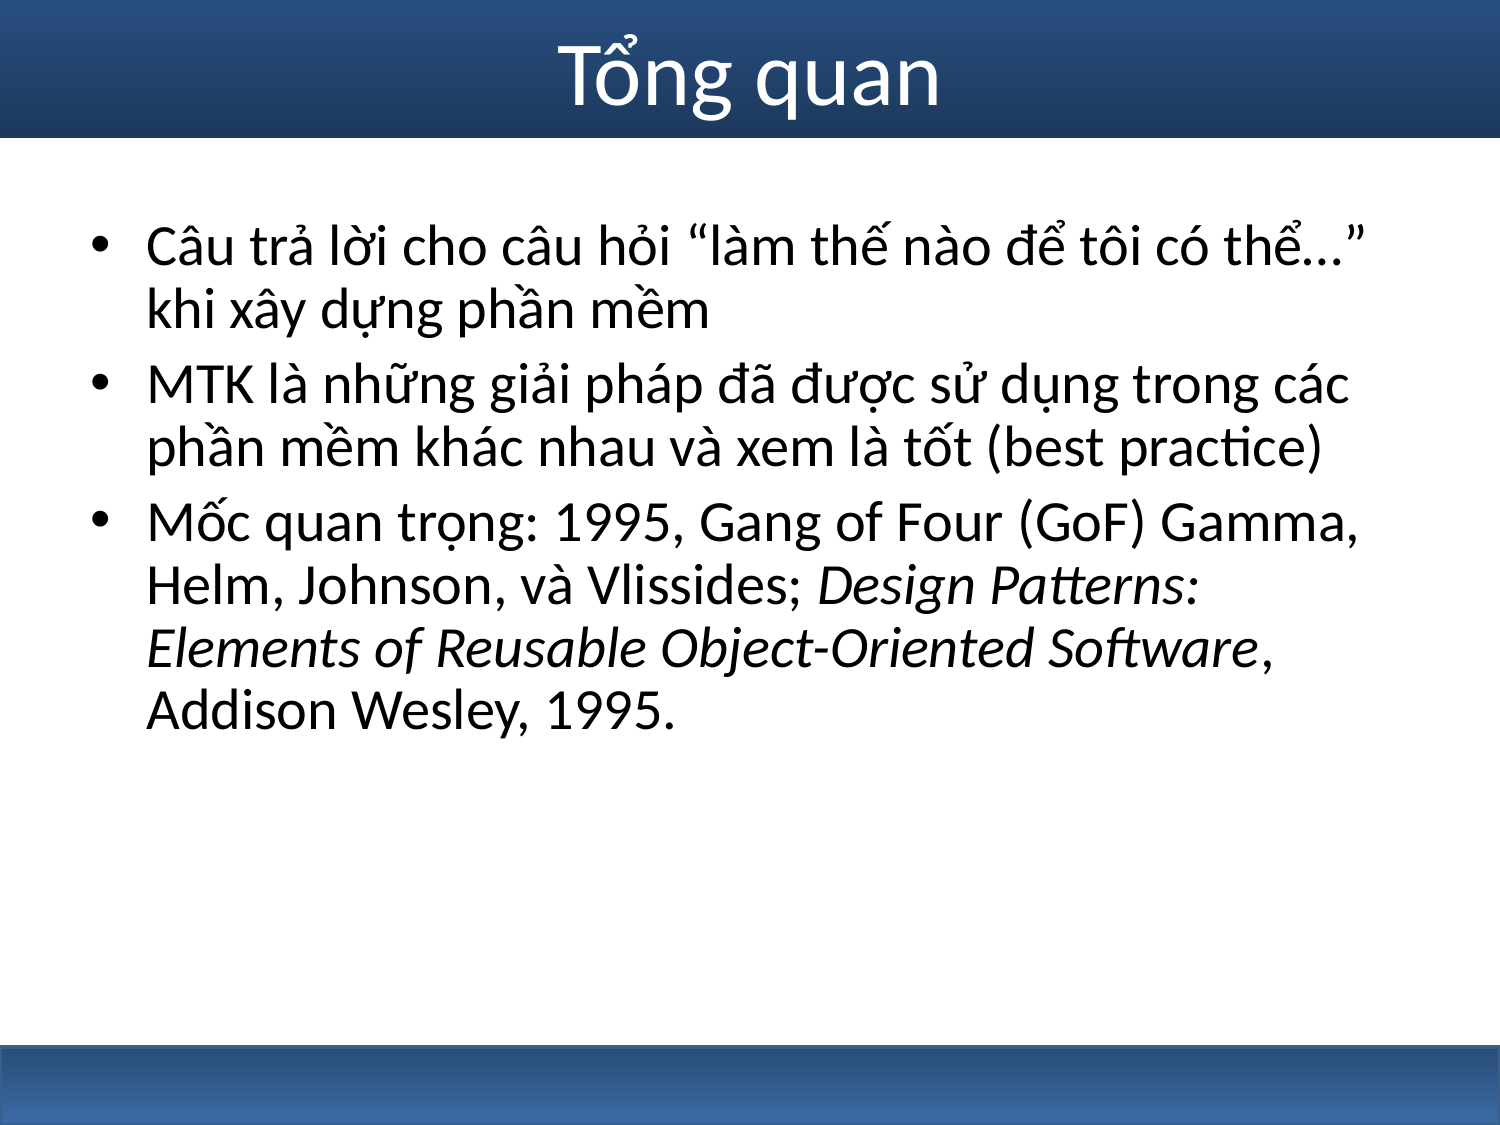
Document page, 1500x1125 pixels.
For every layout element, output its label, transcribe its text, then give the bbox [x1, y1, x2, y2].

list Câu trả lời cho câu hỏi “làm thế nào để tôi có thể…” khi xây dựng phần mềm MTK là những giải pháp đã được sử dụng trong các phần mềm khác nhau và xem là tốt (best practice) Mốc quan trọng: 1995, Gang of Four (GoF) Gamma, Helm, Johnson, và Vlissides; Design Patterns: Elements of Reusable Object-Oriented Software, Addison Wesley, 1995. [75, 208, 1425, 1005]
title Tổng quan [0, 0, 1500, 138]
